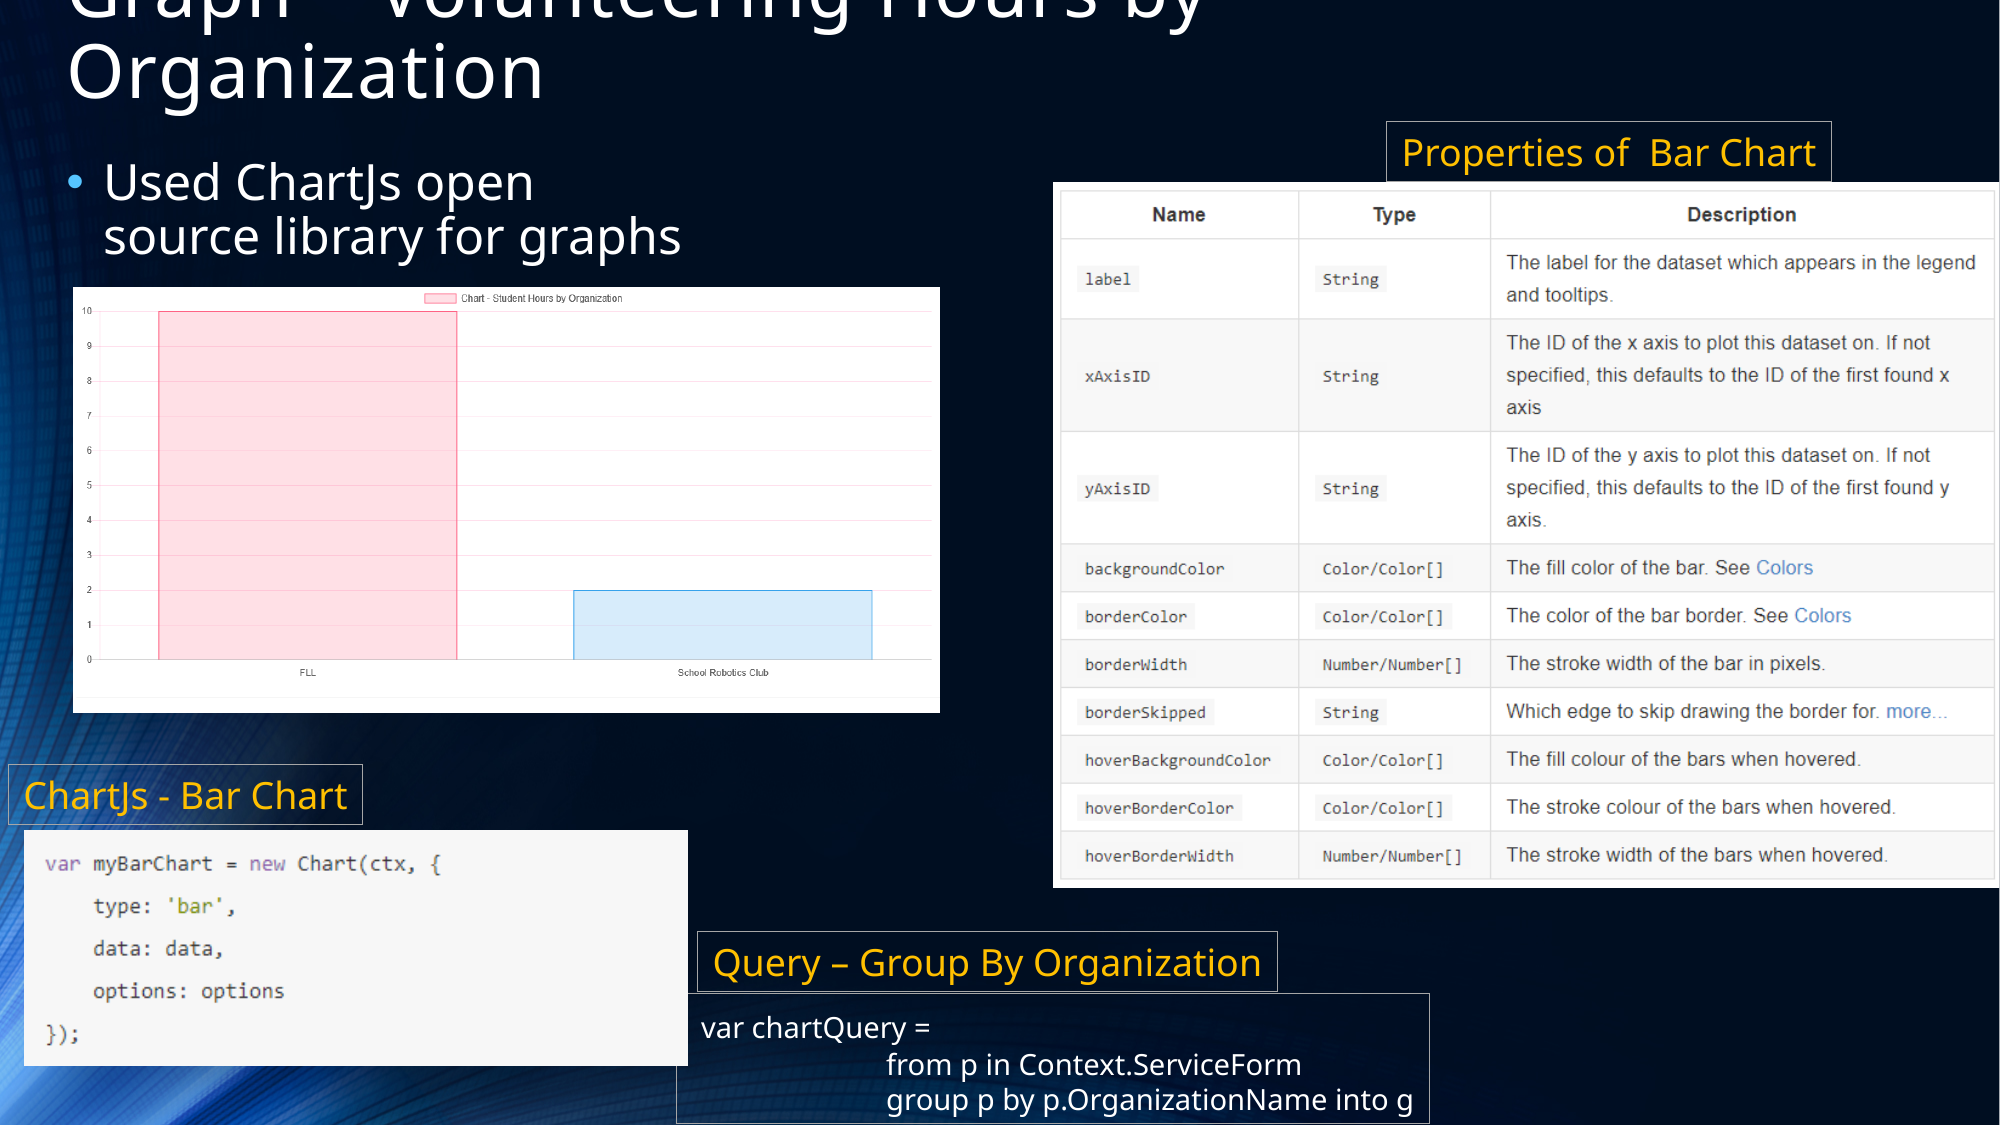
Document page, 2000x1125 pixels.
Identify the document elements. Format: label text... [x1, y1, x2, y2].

title Graph – Volunteering Hours by Organization [51, 4, 1552, 122]
text_box var chartQuery = from p in Context.ServiceForm group p by p.OrganizationName into g [676, 993, 1430, 1124]
text_box Query – Group By Organization [697, 931, 1278, 992]
text_box ChartJs - Bar Chart [8, 764, 363, 825]
text_box Properties of Bar Chart [1386, 121, 1832, 182]
picture [0, 0, 2000, 1125]
list Used ChartJs open source library for graphs [51, 149, 713, 825]
